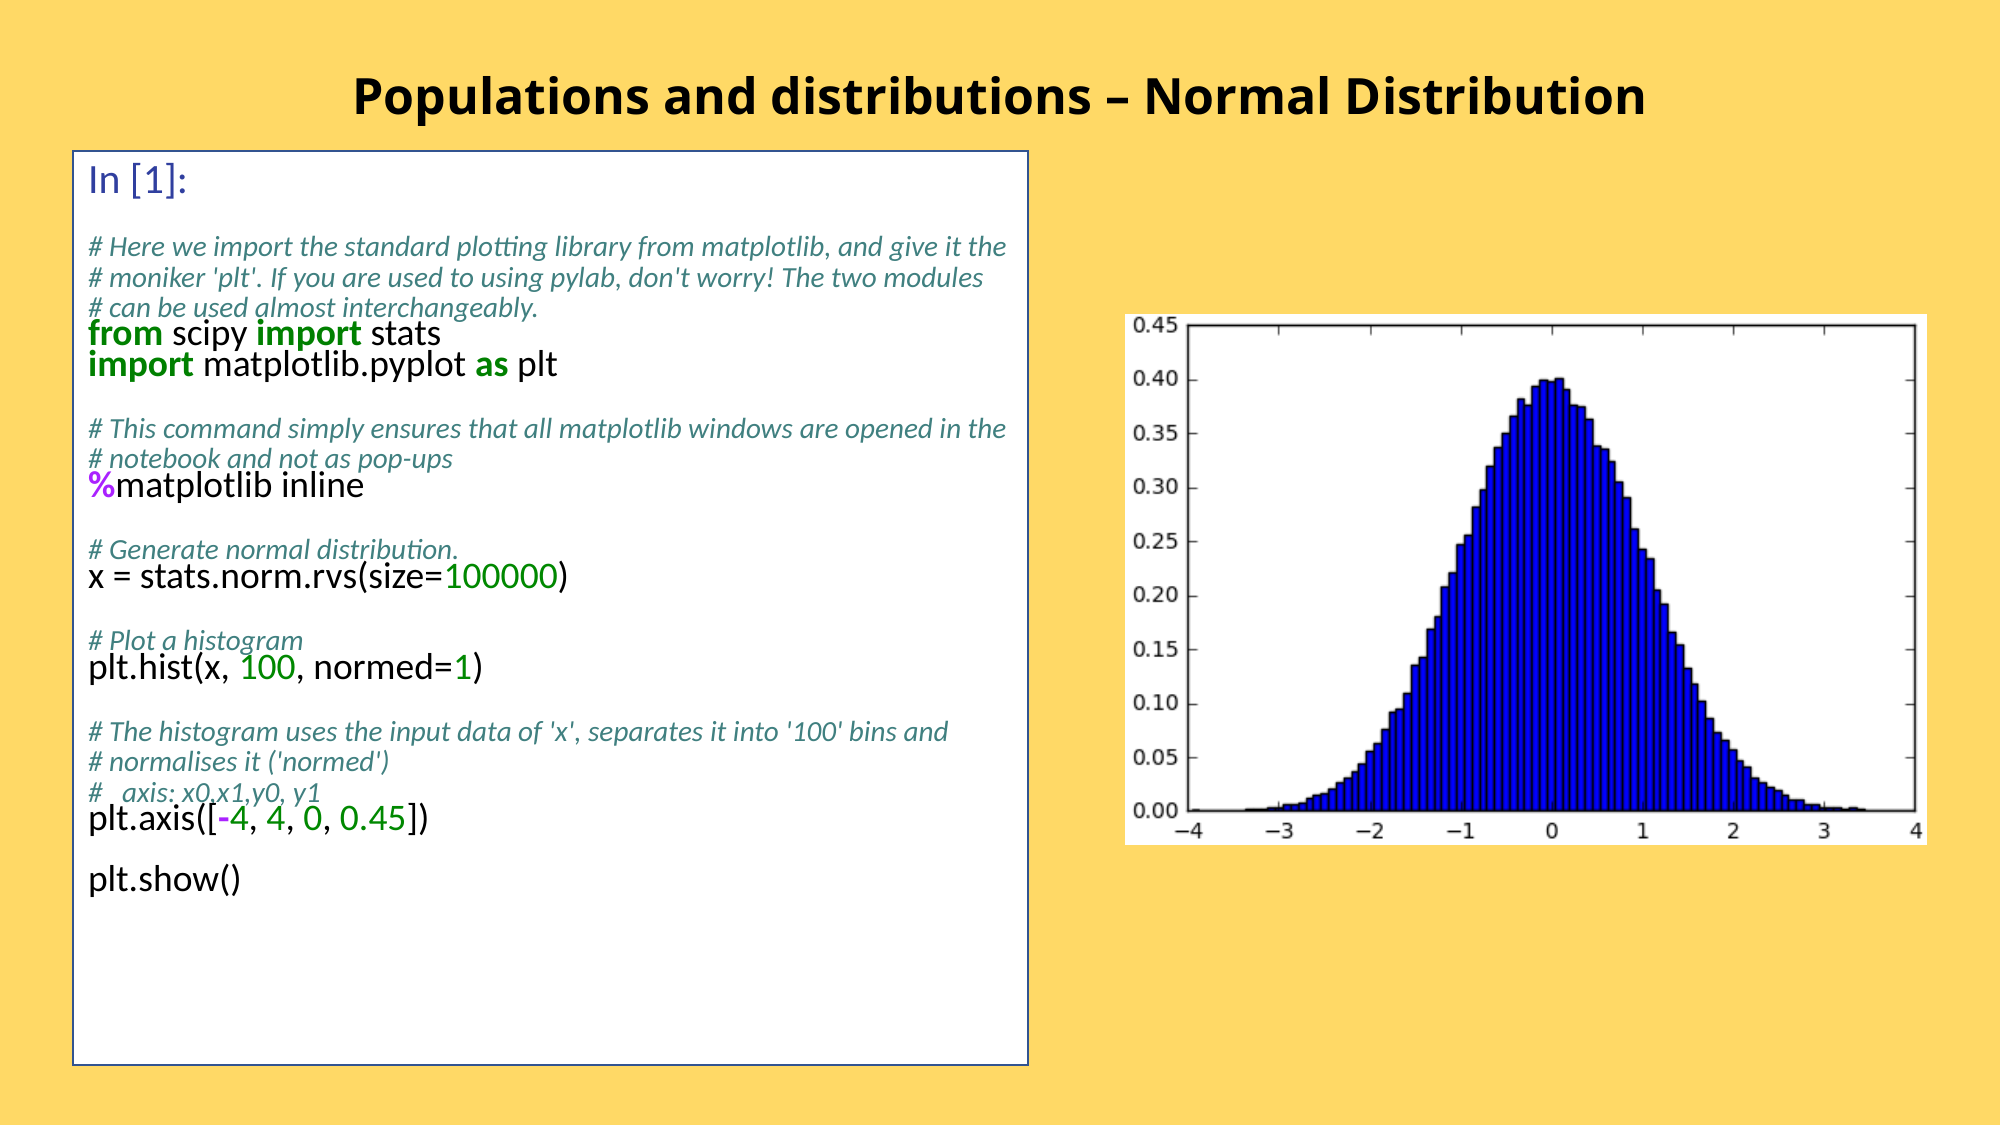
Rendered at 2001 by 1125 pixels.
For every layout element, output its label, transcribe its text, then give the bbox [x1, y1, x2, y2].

picture [1124, 314, 1927, 845]
text_box [72, 150, 1029, 1066]
text_box In [1]: # Here we import the standard plotting library from matplotlib, and give it the # moniker 'plt'. If you are used to using pylab, don't worry! The two modules # can be used almost interchangeably. from scipy import stats import matplotlib.pyplot as plt ​ # This command simply ensures that all matplotlib windows are opened in the # notebook and not as pop-ups %matplotlib inline ​ # Generate normal distribution. x = stats.norm.rvs(size=100000) ​ # Plot a histogram plt.hist(x, 100, normed=1) ​ # The histogram uses the input data of 'x', separates it into '100' bins and # normalises it ('normed') # axis: x0,x1,y0, y1 plt.axis([-4, 4, 0, 0.45]) ​ plt.show() [73, 164, 1070, 907]
title Populations and distributions – Normal Distribution [137, 59, 1863, 136]
